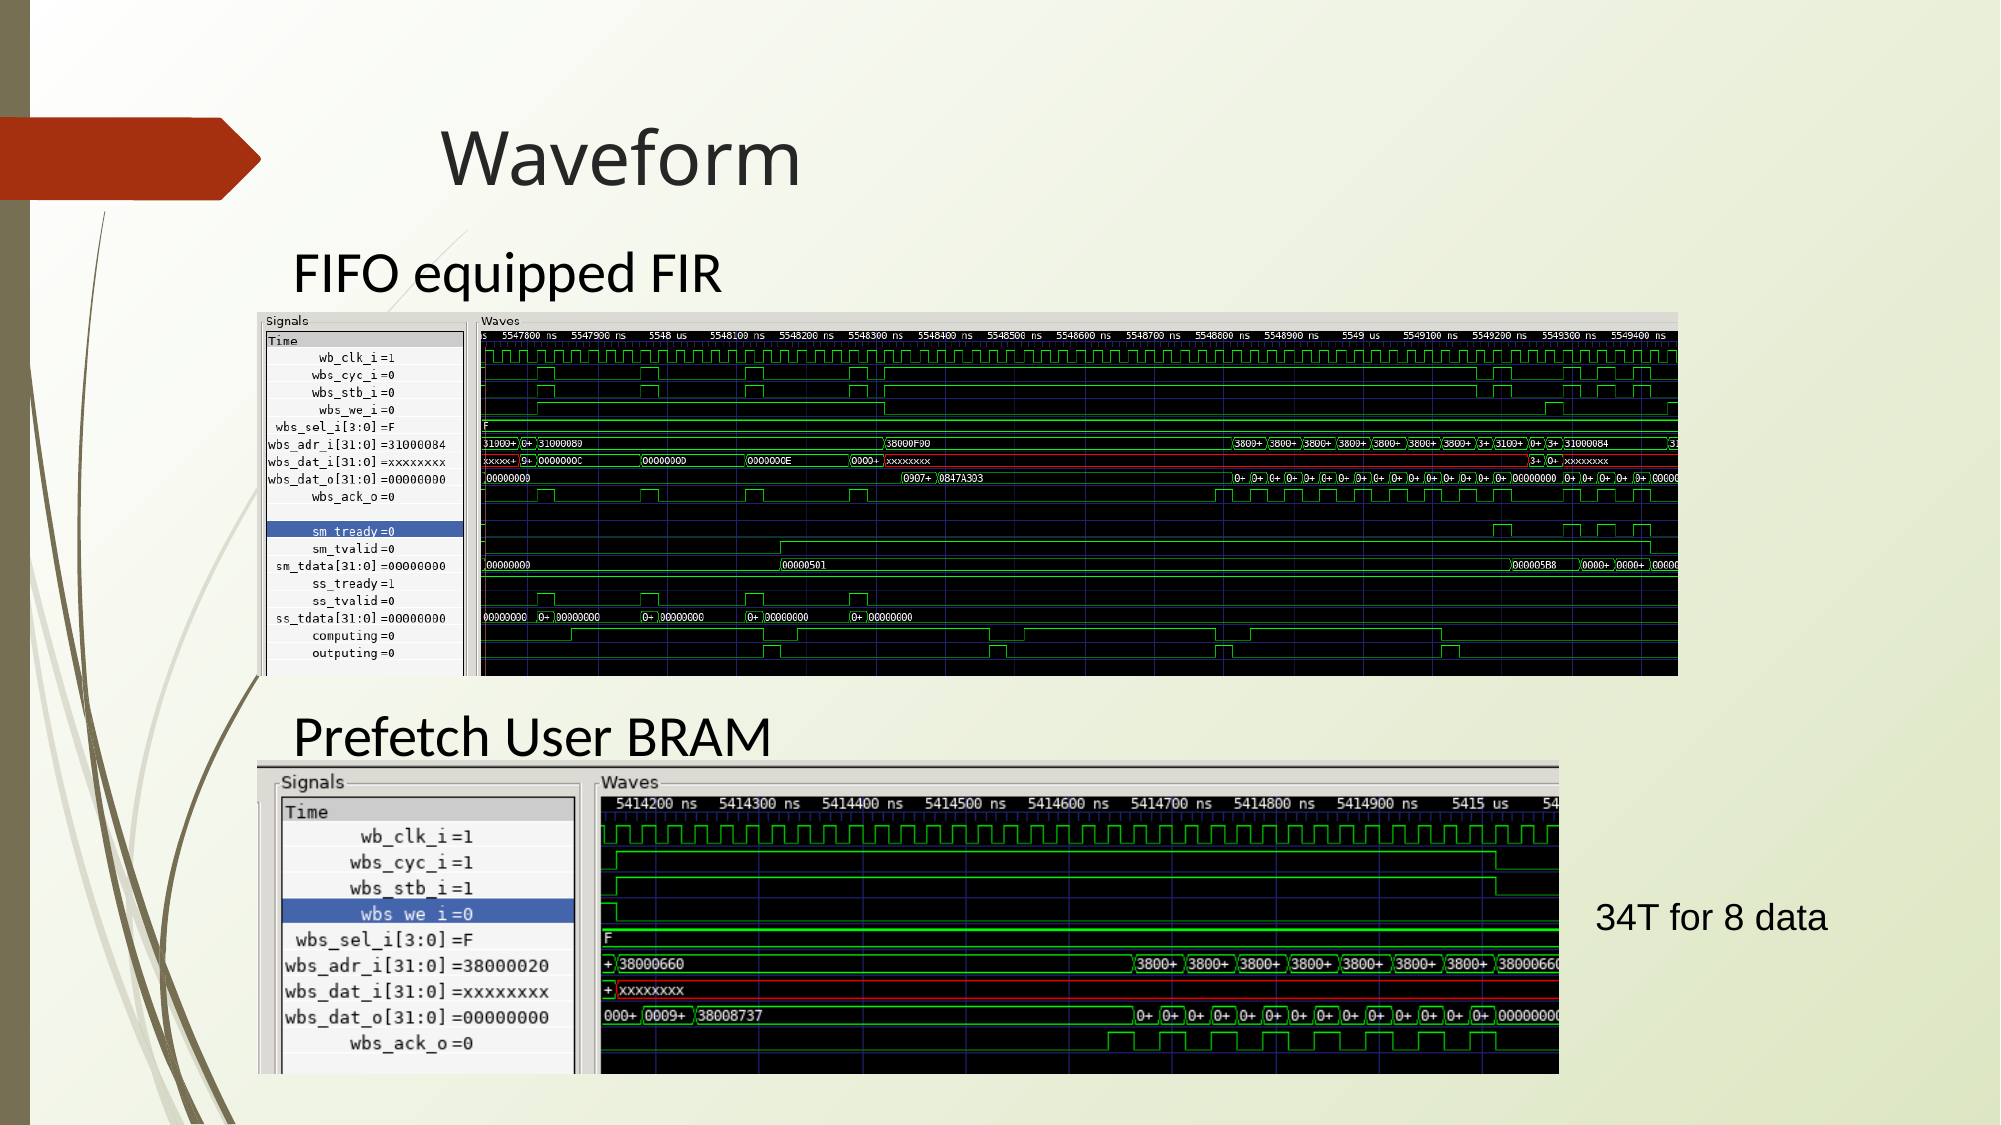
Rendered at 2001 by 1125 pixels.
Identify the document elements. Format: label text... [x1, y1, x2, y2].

text_box Prefetch User BRAM [278, 690, 832, 759]
title Waveform [425, 102, 1888, 313]
picture [257, 760, 1559, 1074]
text_box 34T for 8 data [1580, 885, 1843, 946]
text_box FIFO equipped FIR [278, 226, 795, 310]
picture [257, 312, 1678, 676]
